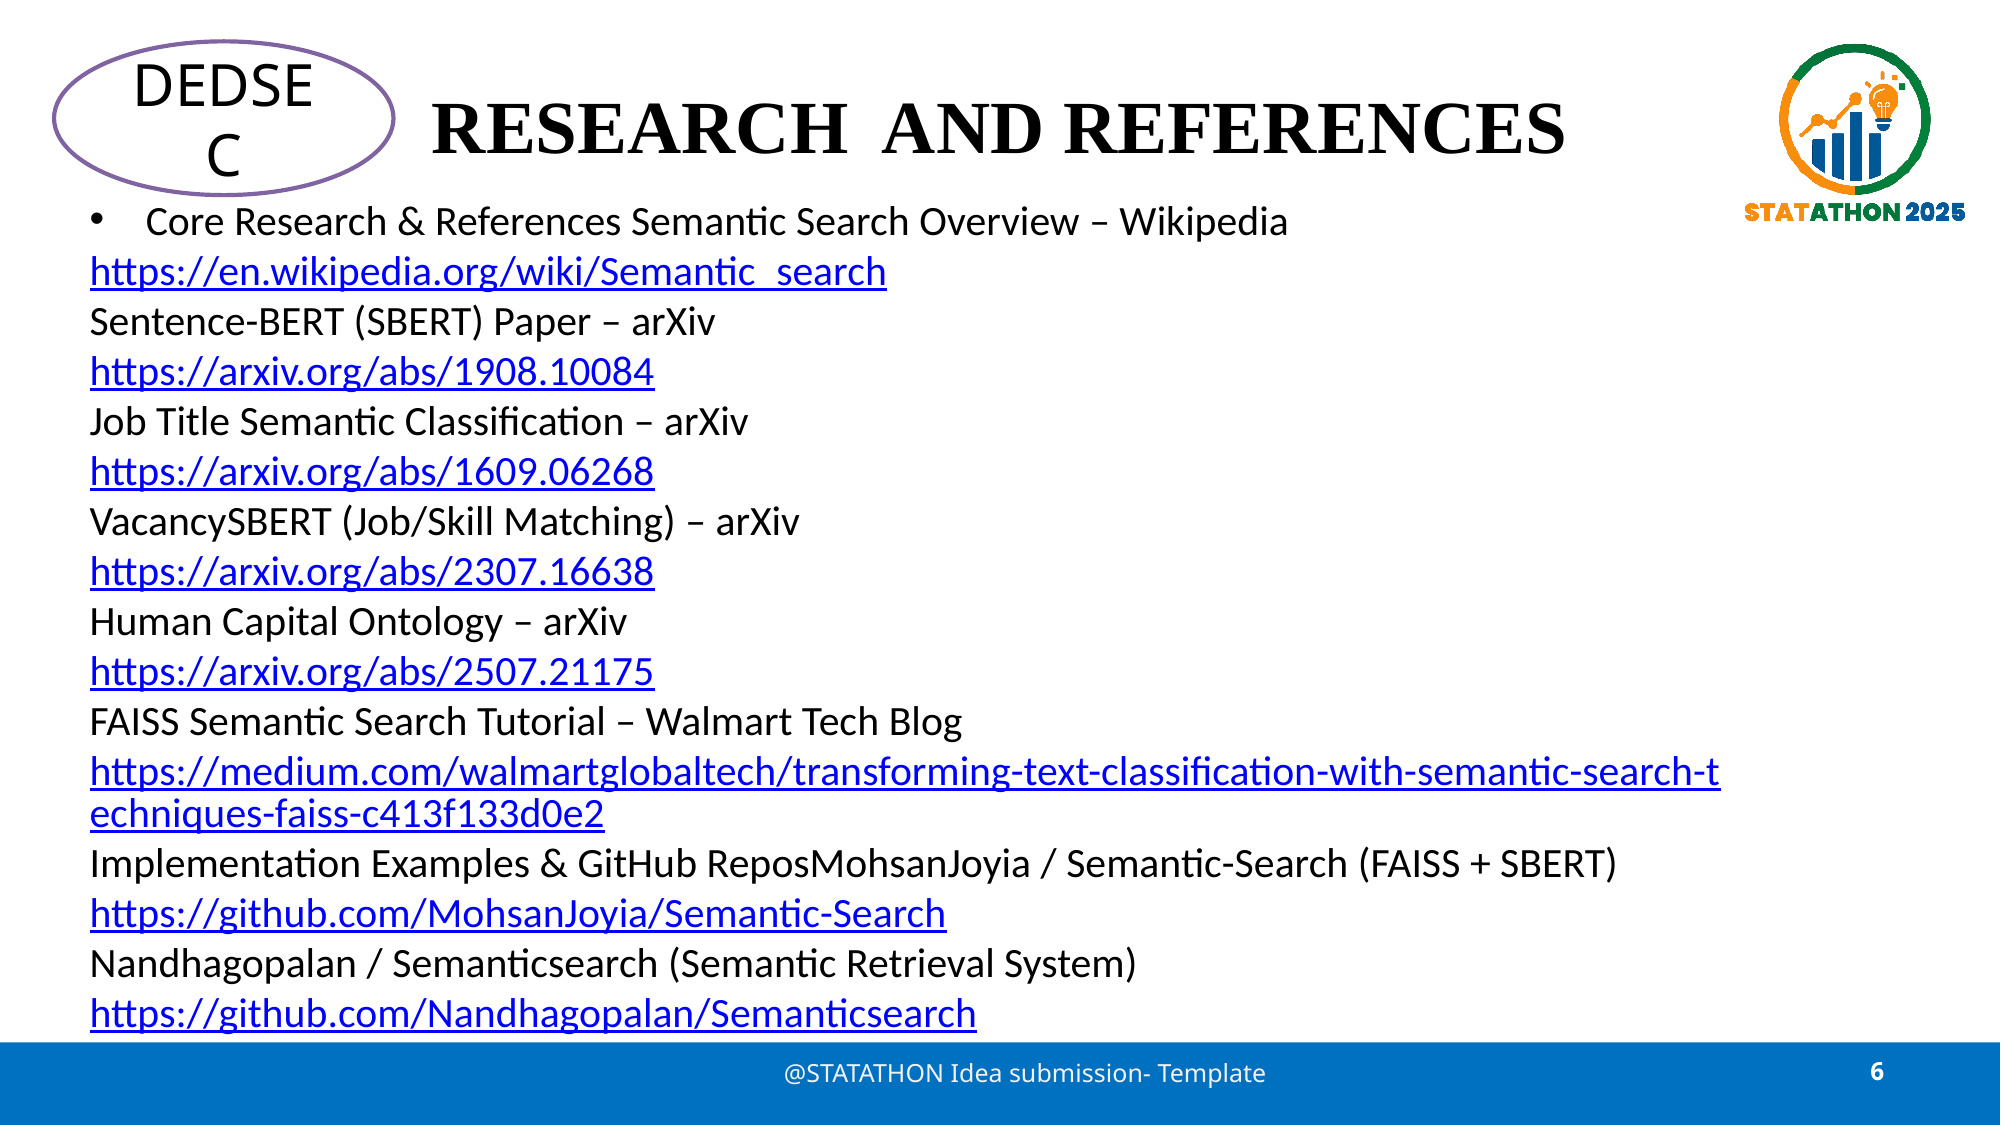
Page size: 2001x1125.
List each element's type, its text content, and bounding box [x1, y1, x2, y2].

text_box [0, 1042, 2000, 1125]
title RESEARCH AND REFERENCES [334, 68, 1734, 180]
slide_number 6 [1433, 1042, 1900, 1103]
text_box DEDSEC [51, 39, 396, 186]
picture [1739, 39, 1971, 228]
text_box Core Research & References Semantic Search Overview – Wikipedia https://en.wikipedia.org/wiki/Semantic_search Sentence-BERT (SBERT) Paper – arXiv https://arxiv.org/abs/1908.10084 Job Title Semantic Classification – arXiv https://arxiv.org/abs/1609.06268 VacancySBERT (Job/Skill Matching) – arXiv https://arxiv.org/abs/2307.16638 Human Capital Ontology – arXiv https://arxiv.org/abs/2507.21175 FAISS Semantic Search Tutorial – Walmart Tech Blog https://medium.com/walmartglobaltech/transforming-text-classification-with-semantic-search-techniques-faiss-c413f133d0e2 Implementation Examples & GitHub ReposMohsanJoyia / Semantic-Search (FAISS + SBERT) https://github.com/MohsanJoyia/Semantic-Search Nandhagopalan / Semanticsearch (Semantic Retrieval System) https://github.com/Nandhagopalan/Semanticsearch [74, 186, 1753, 1102]
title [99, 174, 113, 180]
